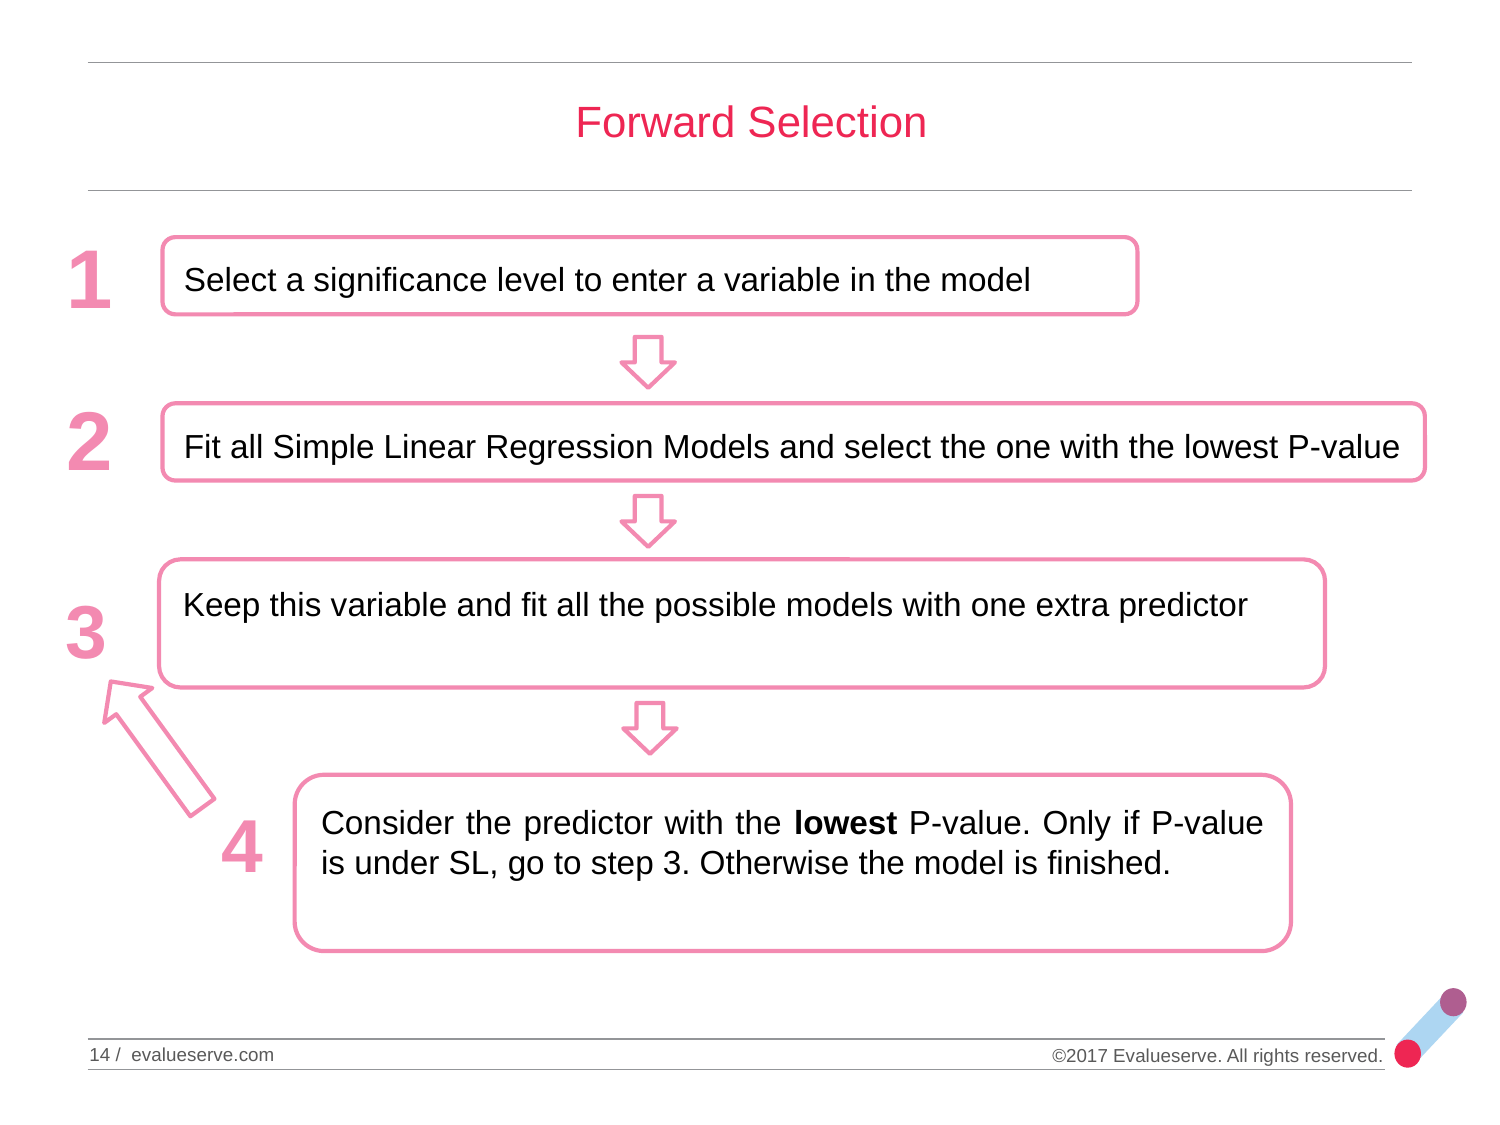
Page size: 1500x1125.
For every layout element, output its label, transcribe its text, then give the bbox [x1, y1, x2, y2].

text_box 4 [206, 790, 244, 896]
text_box Keep this variable and fit all the possible models with one extra predictor [156, 557, 1328, 690]
text_box 2 [50, 379, 128, 495]
text_box 3 [50, 575, 123, 681]
text_box Consider the predictor with the lowest P-value. Only if P-value is under SL, go to step 3. Otherwise the model is finished. [292, 772, 1294, 954]
title Forward Selection [89, 87, 1414, 204]
text_box [621, 700, 679, 756]
text_box Fit all Simple Linear Regression Models and select the one with the lowest P-value [160, 401, 1428, 483]
text_box [619, 493, 677, 549]
text_box [619, 334, 677, 390]
text_box 1 [50, 217, 128, 333]
text_box [102, 679, 217, 819]
slide_number 14 / evalueserve.com [89, 1039, 311, 1069]
footer ©2017 Evalueserve. All rights reserved. [908, 1041, 1384, 1069]
text_box Select a significance level to enter a variable in the model [160, 235, 1140, 317]
